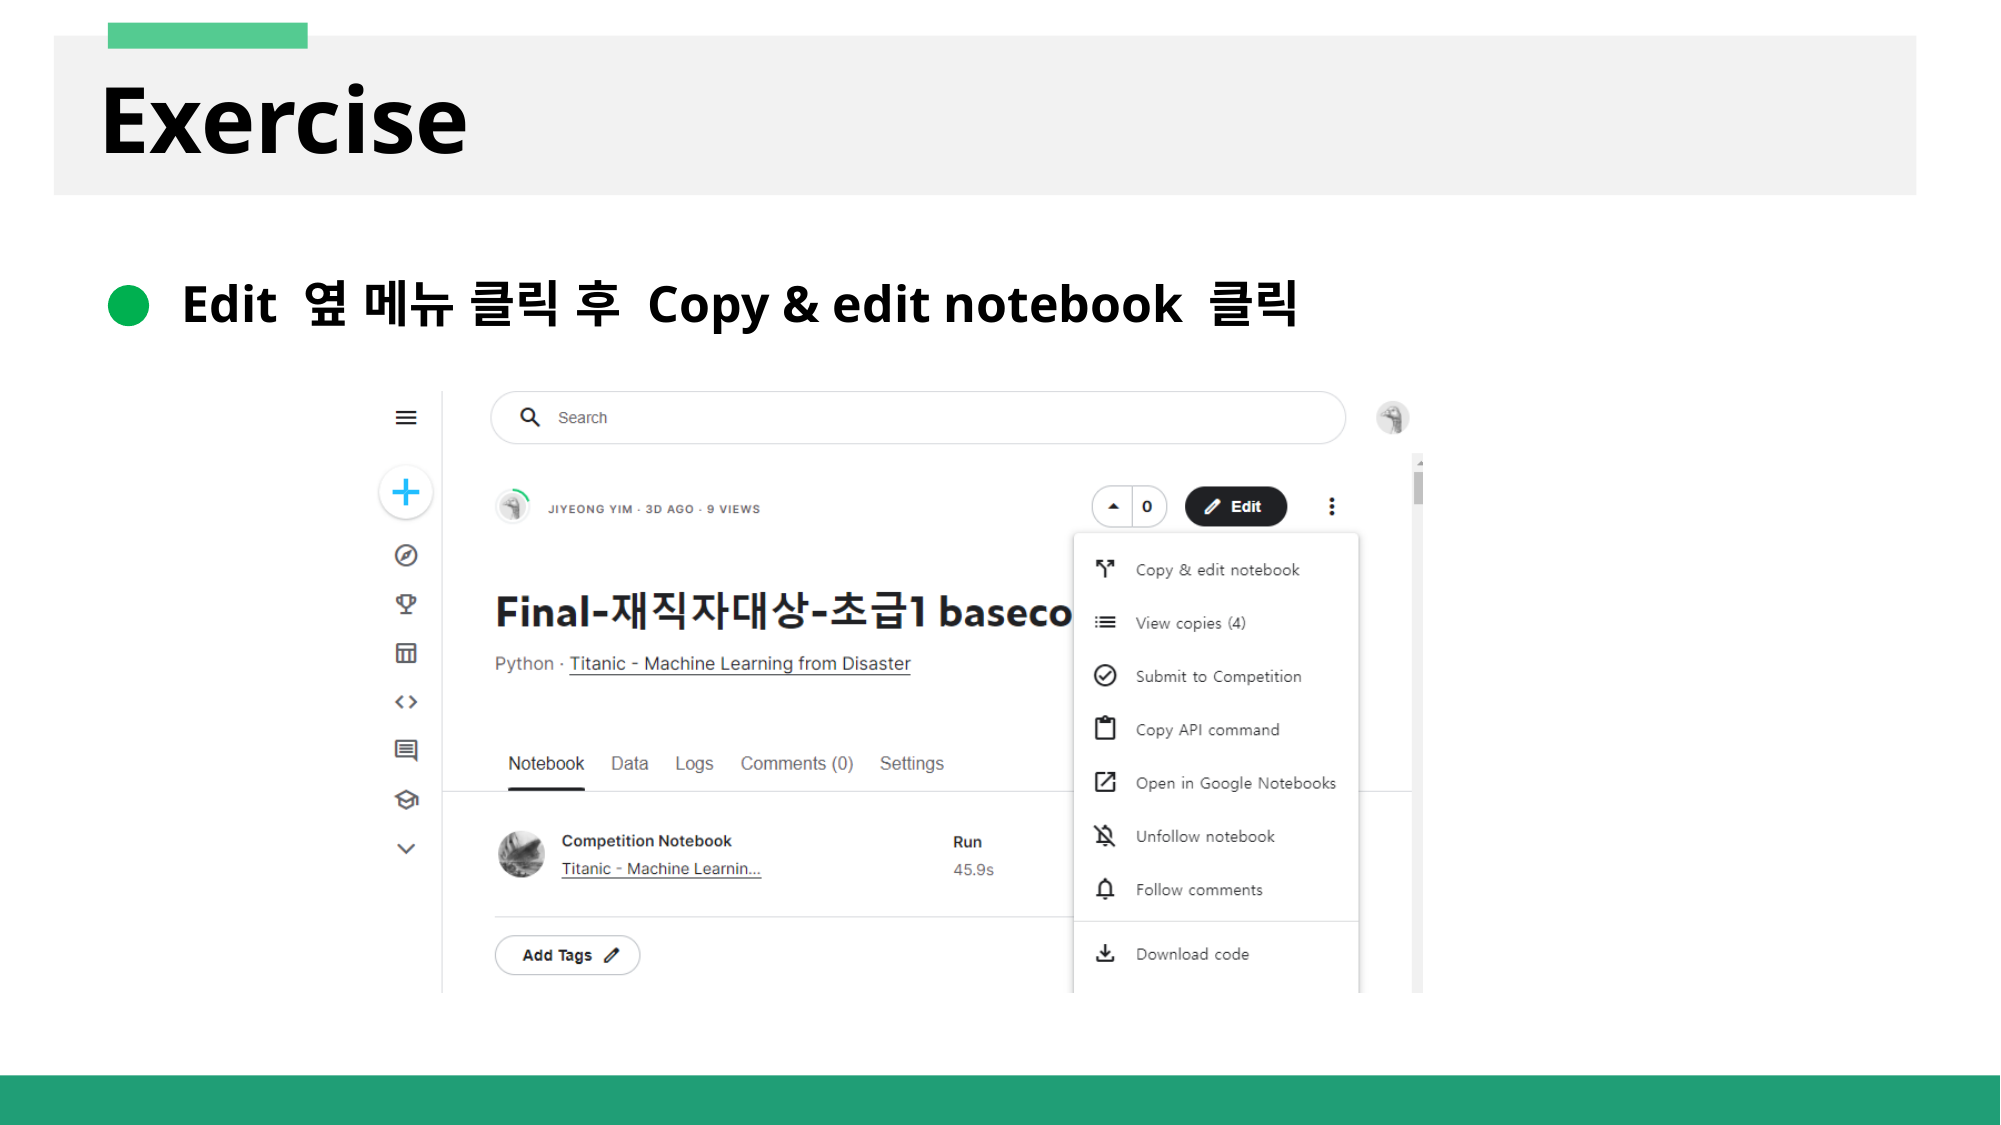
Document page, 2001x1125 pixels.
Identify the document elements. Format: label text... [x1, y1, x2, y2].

text_box [107, 22, 309, 50]
text_box [53, 35, 1917, 196]
text_box [0, 1074, 2000, 1125]
title Exercise [83, 52, 1917, 196]
picture [376, 391, 1423, 994]
text_box [106, 283, 151, 328]
text_box Edit 옆 메뉴 클릭 후 Copy & edit notebook 클릭 [166, 234, 2000, 378]
